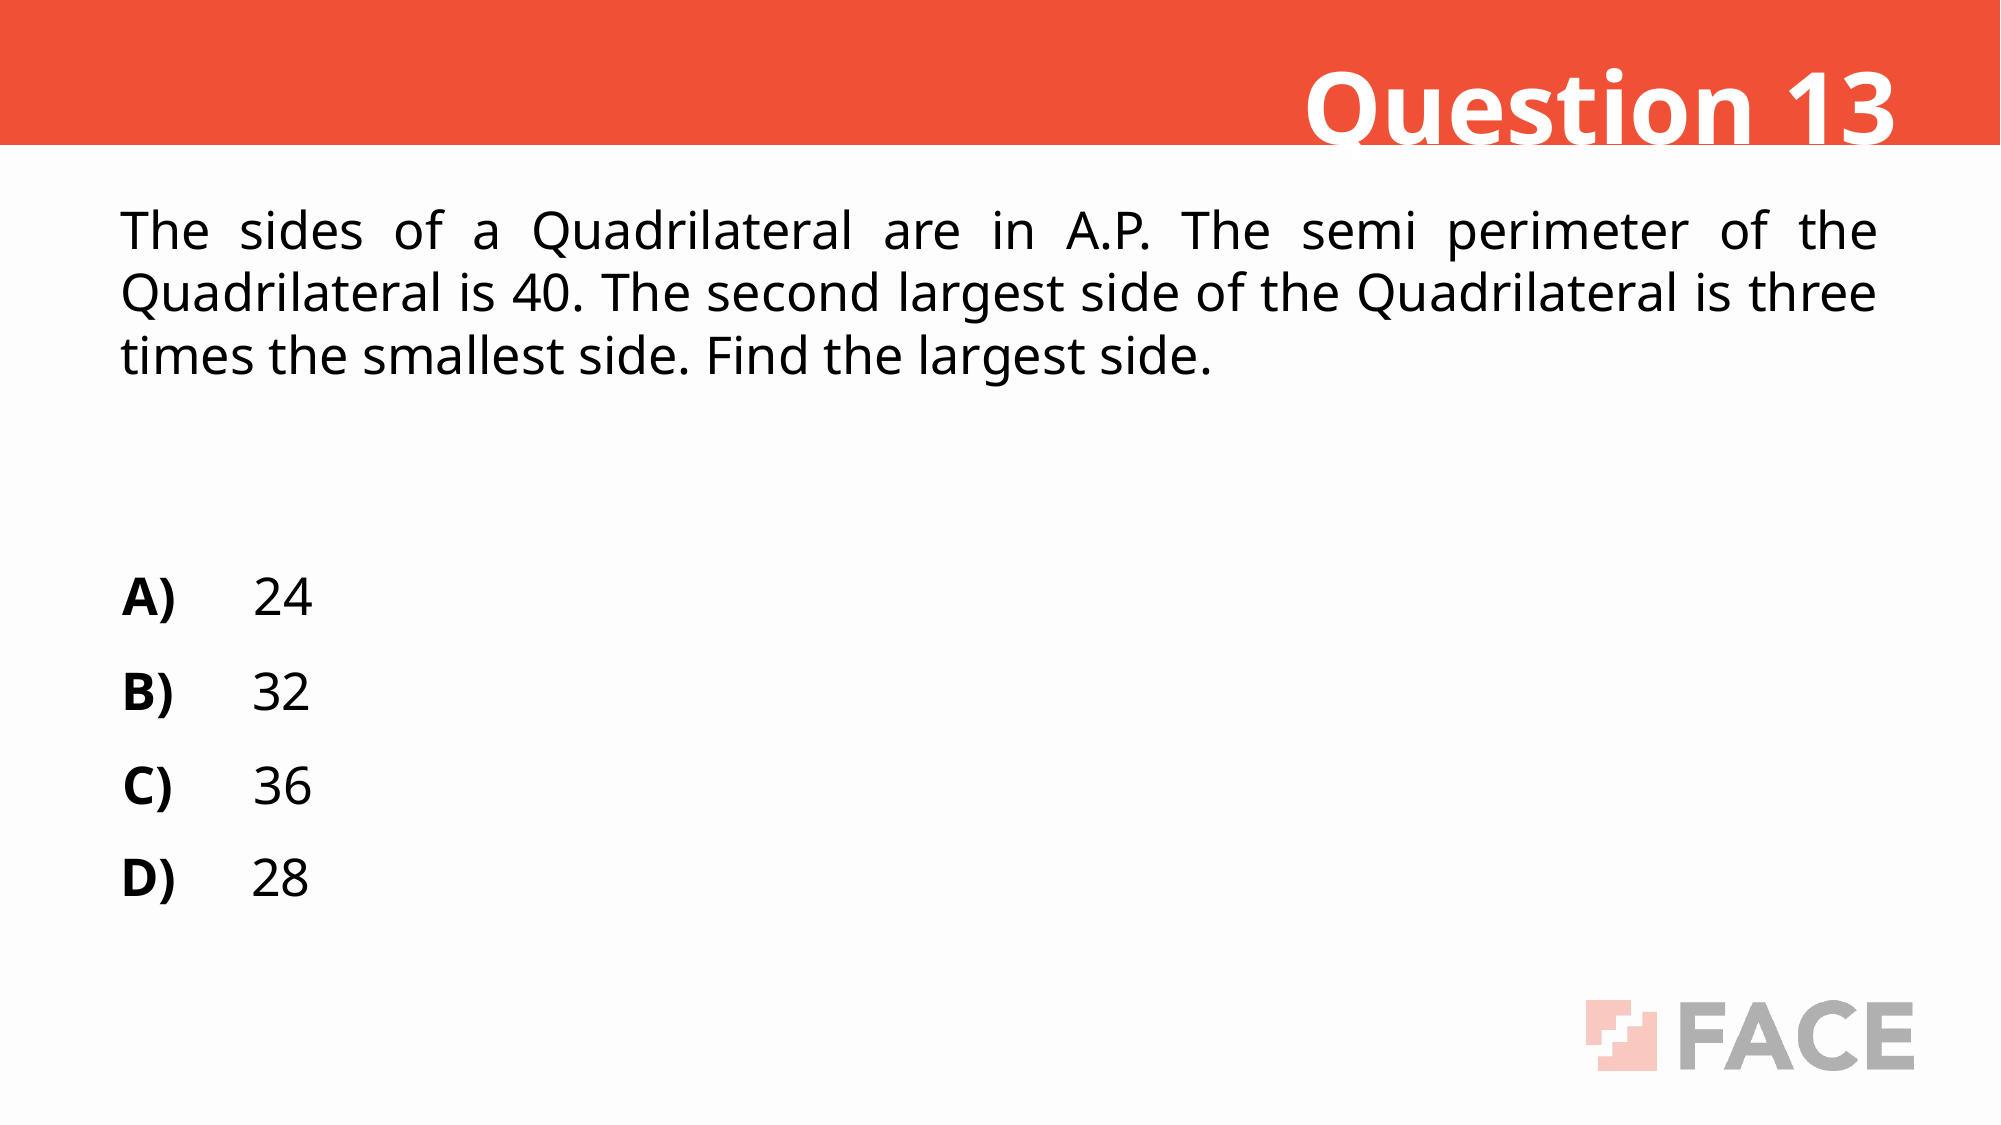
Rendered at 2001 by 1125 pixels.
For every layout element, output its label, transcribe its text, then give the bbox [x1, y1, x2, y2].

text_box [0, 0, 2000, 147]
text_box 28 [236, 806, 1893, 915]
text_box D) [105, 806, 220, 915]
text_box 24 [238, 525, 1896, 634]
text_box 36 [238, 713, 1896, 823]
text_box The sides of a Quadrilateral are in A.P. The semi perimeter of the Quadrilateral is 40. The second largest side of the Quadrilateral is three times the smallest side. Find the largest side. [105, 189, 1895, 392]
text_box 32 [237, 619, 1894, 728]
text_box C) [107, 713, 223, 823]
text_box B) [106, 619, 221, 728]
text_box Question 13 [638, 37, 1914, 173]
text_box A) [107, 525, 223, 634]
picture [1586, 1000, 1914, 1072]
